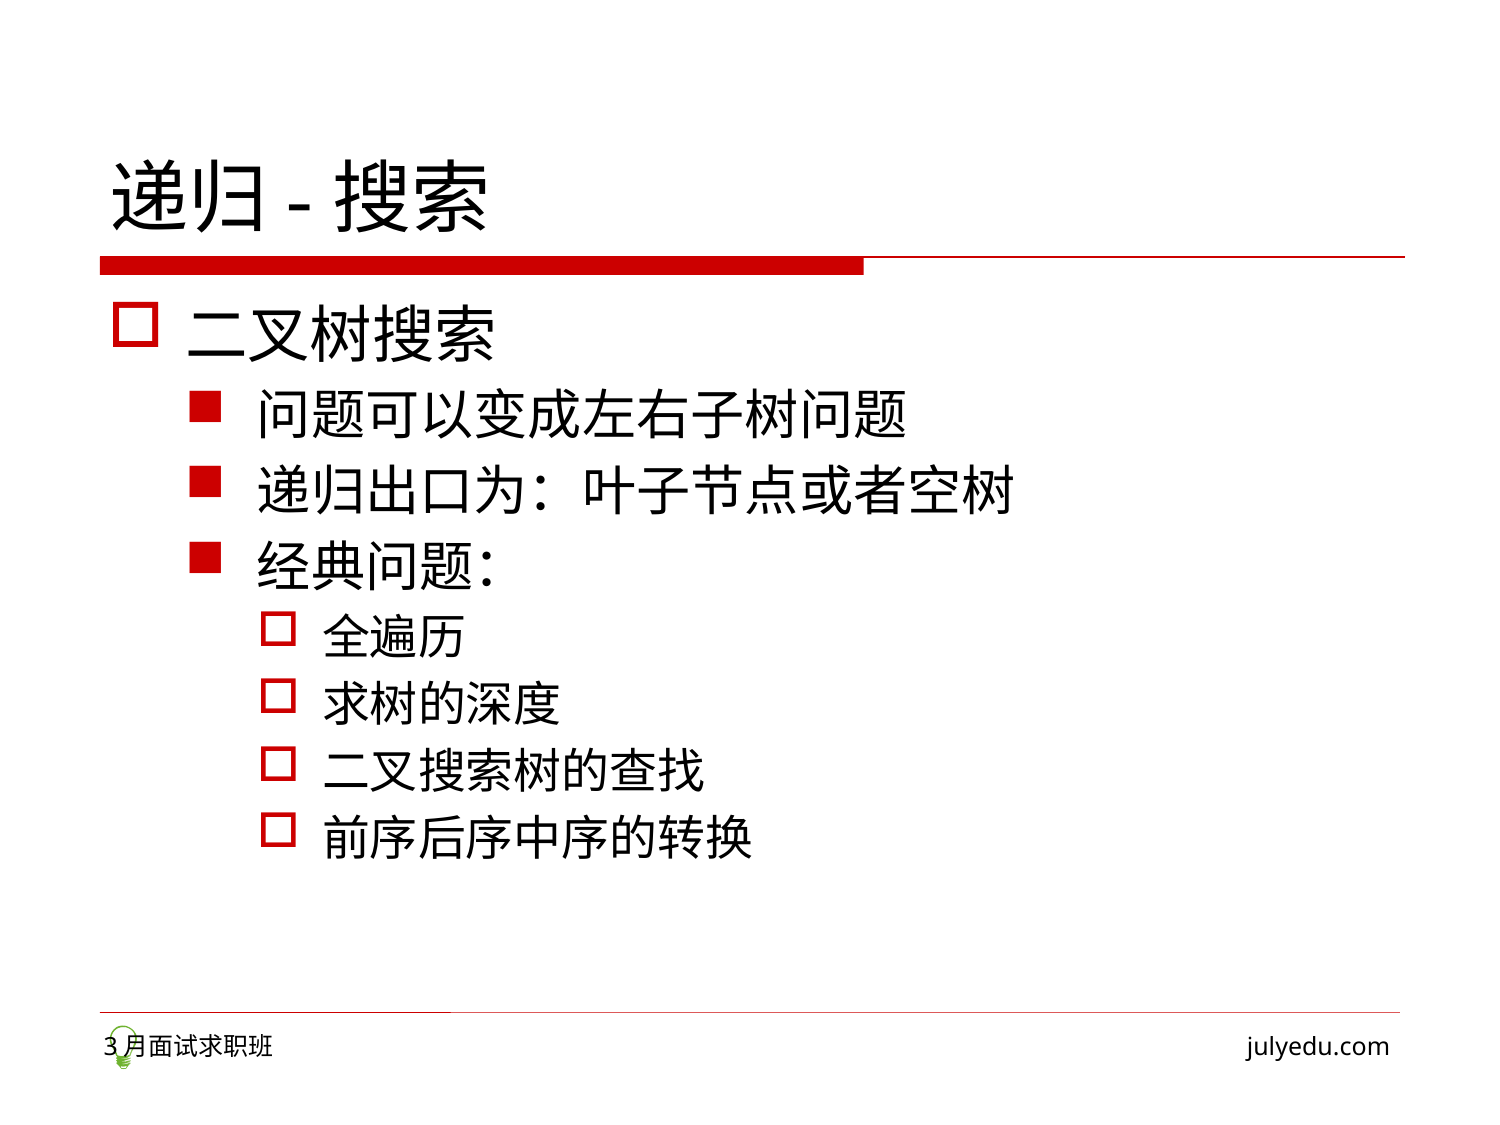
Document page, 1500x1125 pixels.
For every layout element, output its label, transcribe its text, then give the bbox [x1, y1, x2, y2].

title 递归-搜索 [94, 50, 1407, 250]
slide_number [88, 1023, 414, 1102]
list 二叉树搜索 问题可以变成左右子树问题 递归出口为：叶子节点或者空树 经典问题： 全遍历 求树的深度 二叉搜索树的查找 前序后序中序的转换 [92, 287, 1406, 988]
slide_number julyedu.com [1080, 1023, 1406, 1102]
